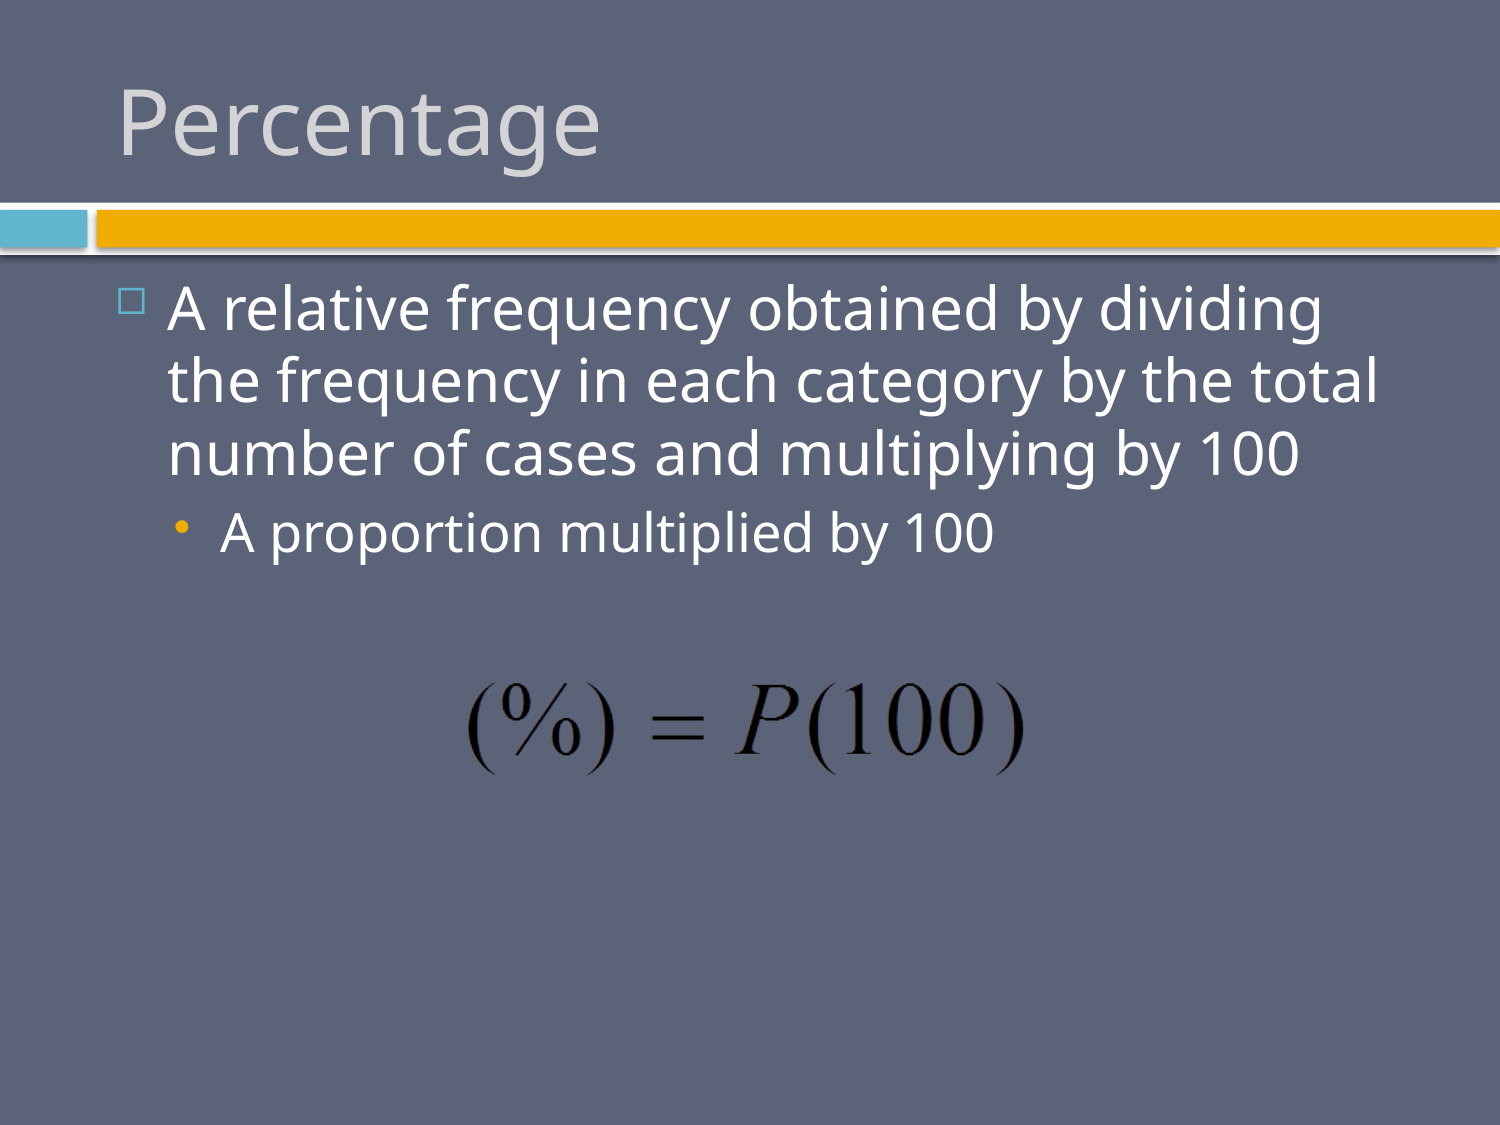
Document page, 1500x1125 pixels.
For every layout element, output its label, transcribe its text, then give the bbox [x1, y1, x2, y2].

picture [449, 658, 1051, 797]
list A relative frequency obtained by dividing the frequency in each category by the total number of cases and multiplying by 100 A proportion multiplied by 100 [100, 262, 1439, 1001]
title Percentage [100, 37, 1439, 201]
